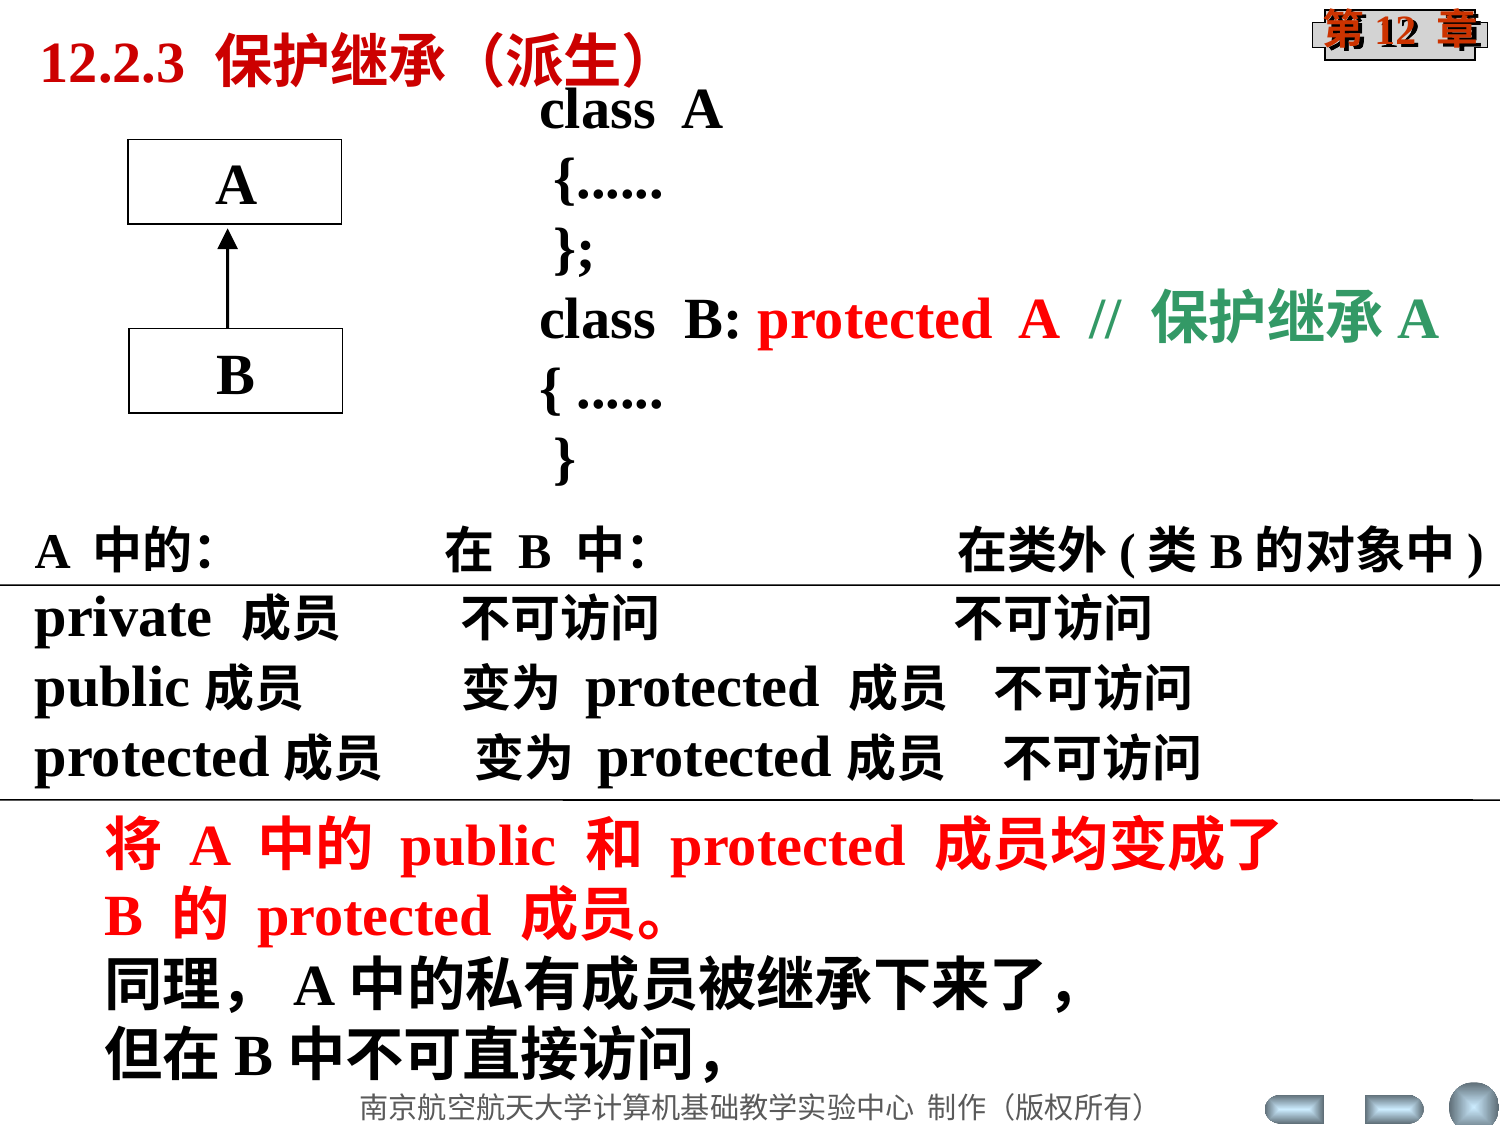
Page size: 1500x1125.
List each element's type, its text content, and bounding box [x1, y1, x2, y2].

text_box 将 A 中的 public 和 protected 成员均变成了 B 的 protected 成员。 同理，A中的私有成员被继承下来了， 但在B中不可直接访问， [89, 810, 1299, 1095]
text_box class A {...... }; class B: protected A // 保护继承A { ...... } [526, 62, 1453, 498]
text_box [0, 510, 1500, 801]
text_box 12.2.3 保护继承（派生） [24, 16, 988, 102]
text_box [124, 138, 345, 416]
